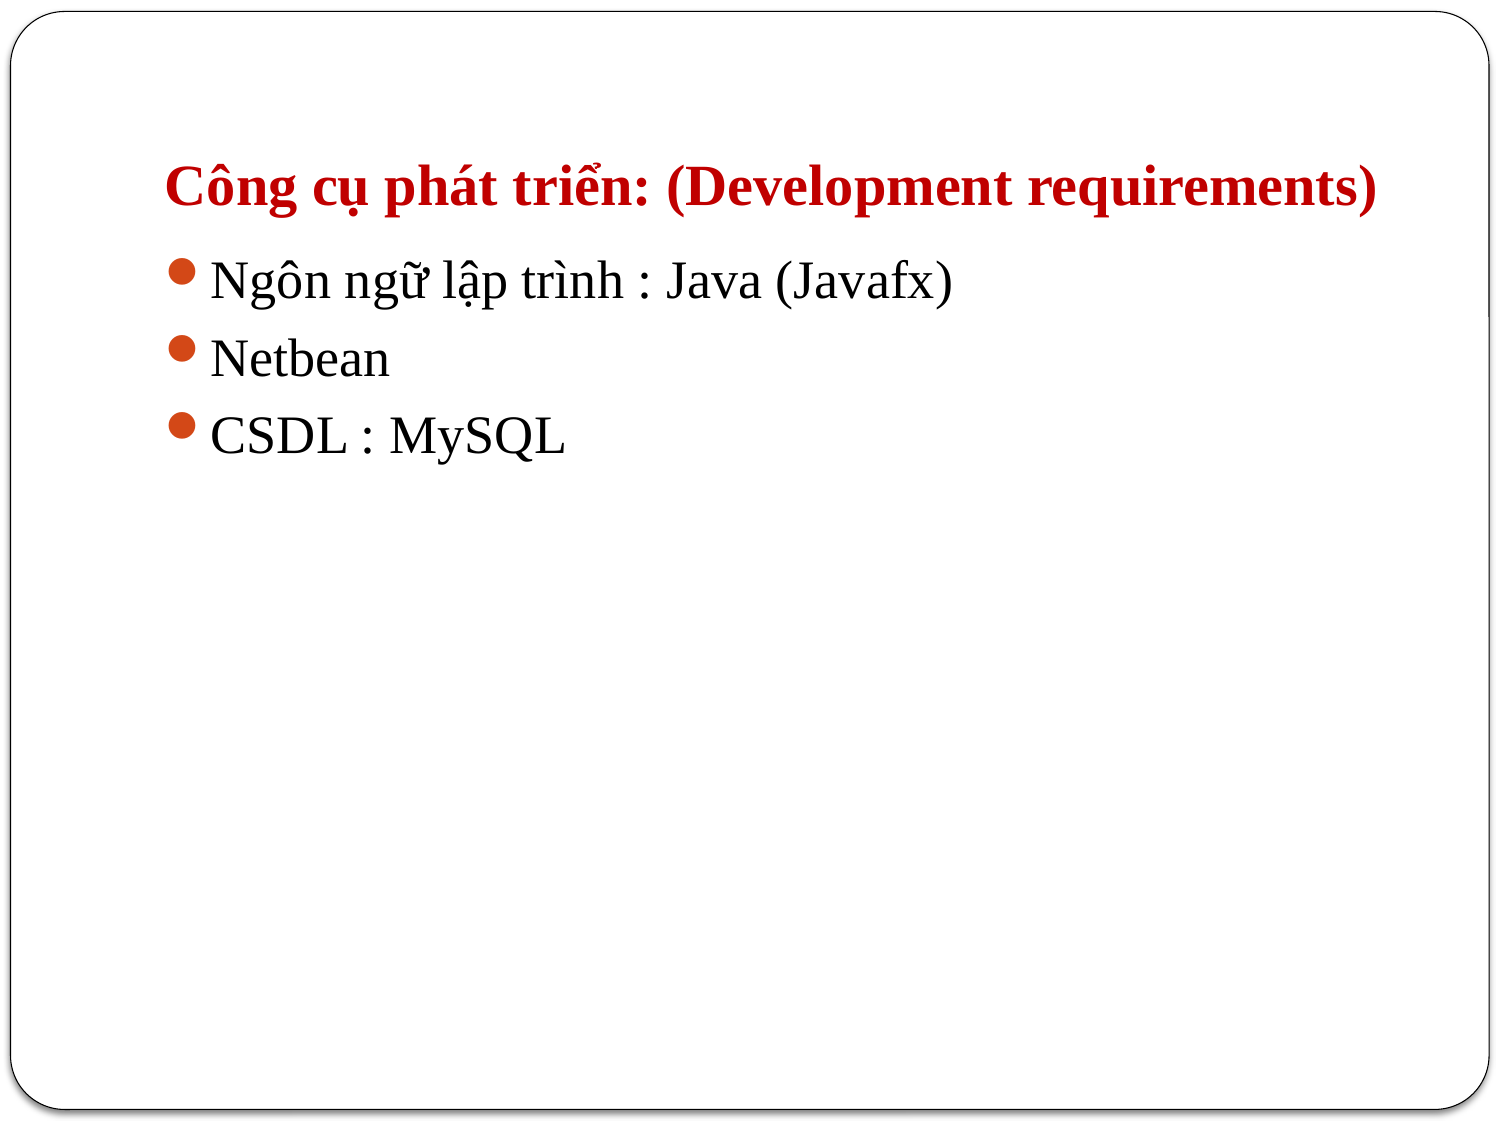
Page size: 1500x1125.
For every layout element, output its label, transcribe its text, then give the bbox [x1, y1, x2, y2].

title Công cụ phát triển: (Development requirements) [150, 45, 1425, 233]
list Ngôn ngữ lập trình : Java (Javafx) Netbean CSDL : MySQL [150, 237, 1425, 988]
